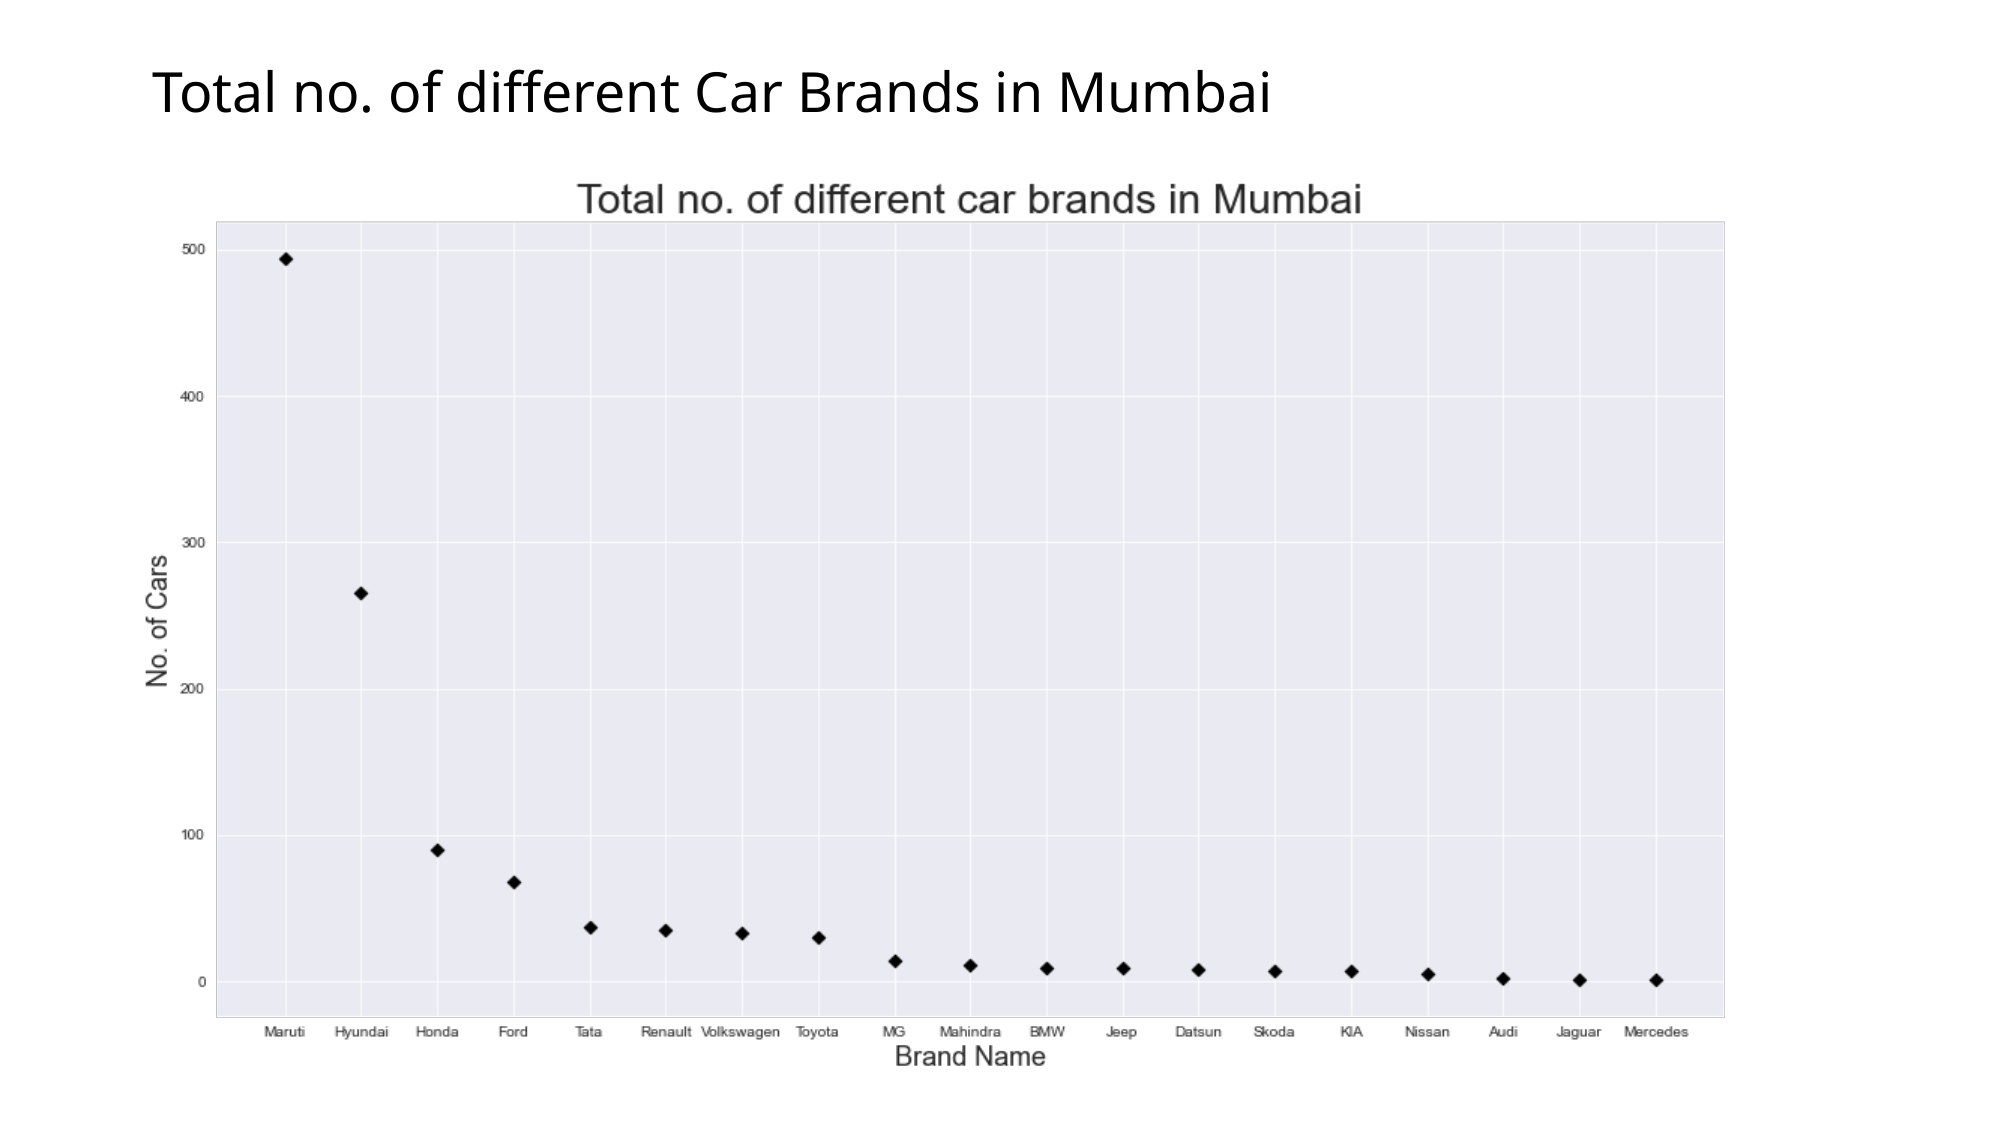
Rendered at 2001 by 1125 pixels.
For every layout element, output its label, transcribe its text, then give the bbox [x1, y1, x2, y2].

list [137, 174, 1734, 1082]
title Total no. of different Car Brands in Mumbai [137, 56, 1863, 199]
